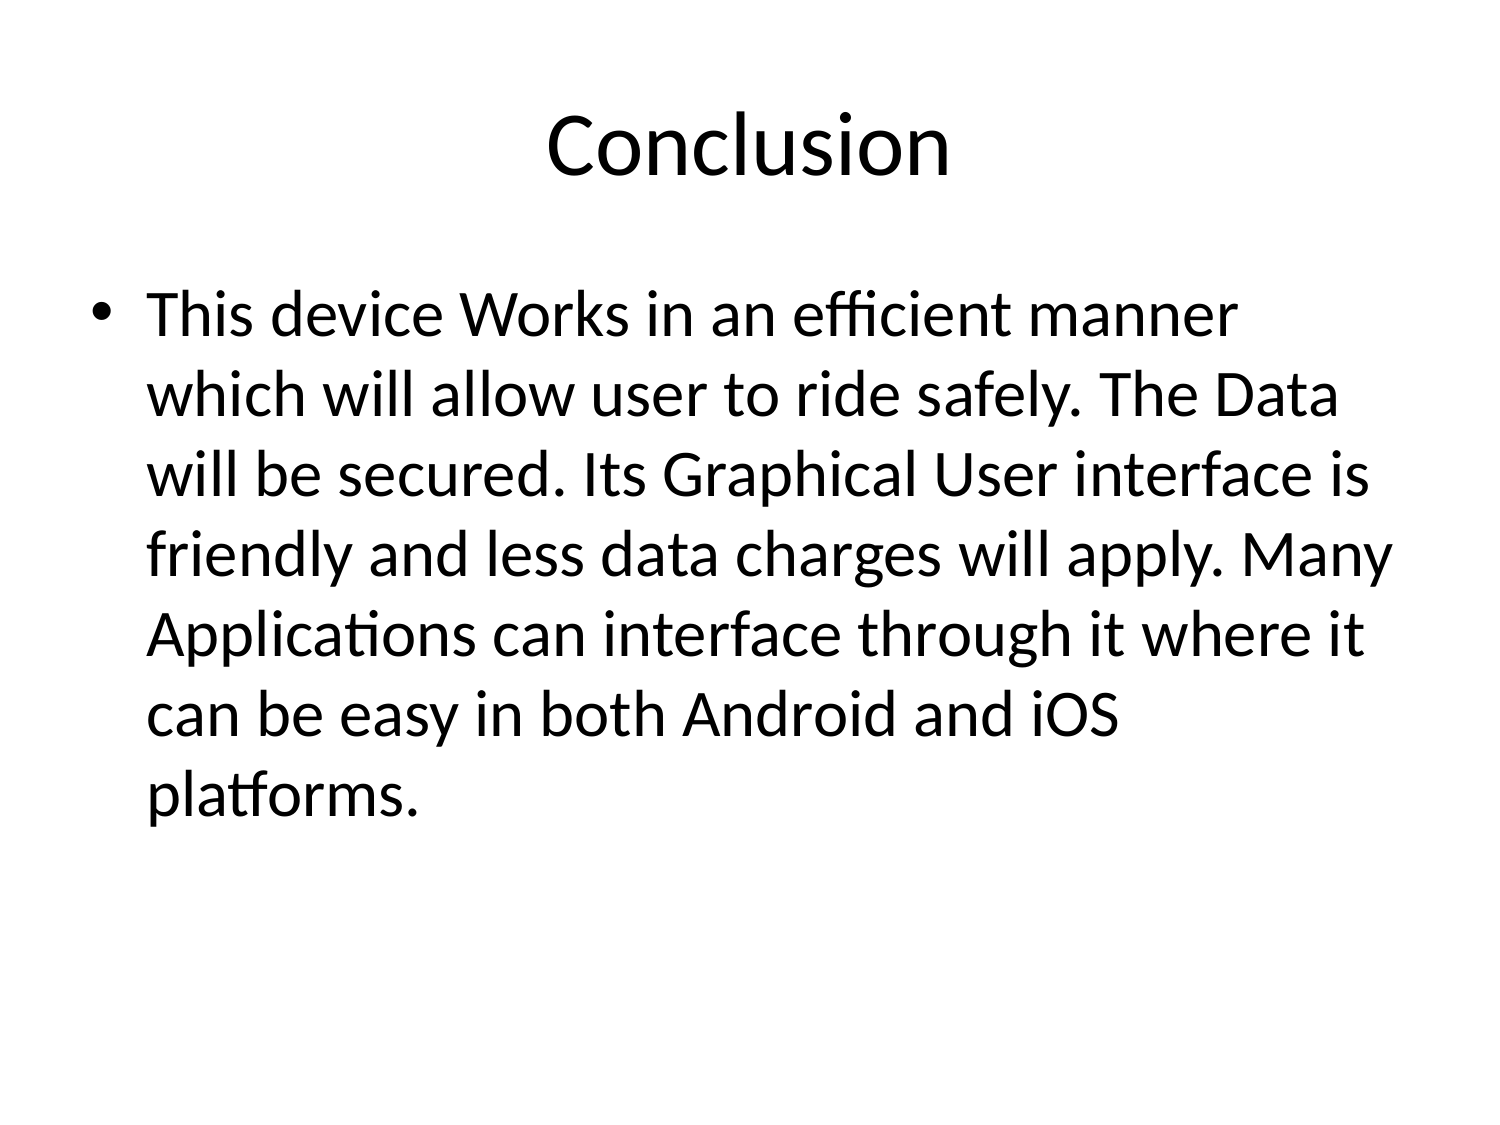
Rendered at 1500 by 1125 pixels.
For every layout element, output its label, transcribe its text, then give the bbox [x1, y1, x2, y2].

title Conclusion [75, 45, 1425, 233]
list This device Works in an efficient manner which will allow user to ride safely. The Data will be secured. Its Graphical User interface is friendly and less data charges will apply. Many Applications can interface through it where it can be easy in both Android and iOS platforms. [75, 262, 1425, 1005]
